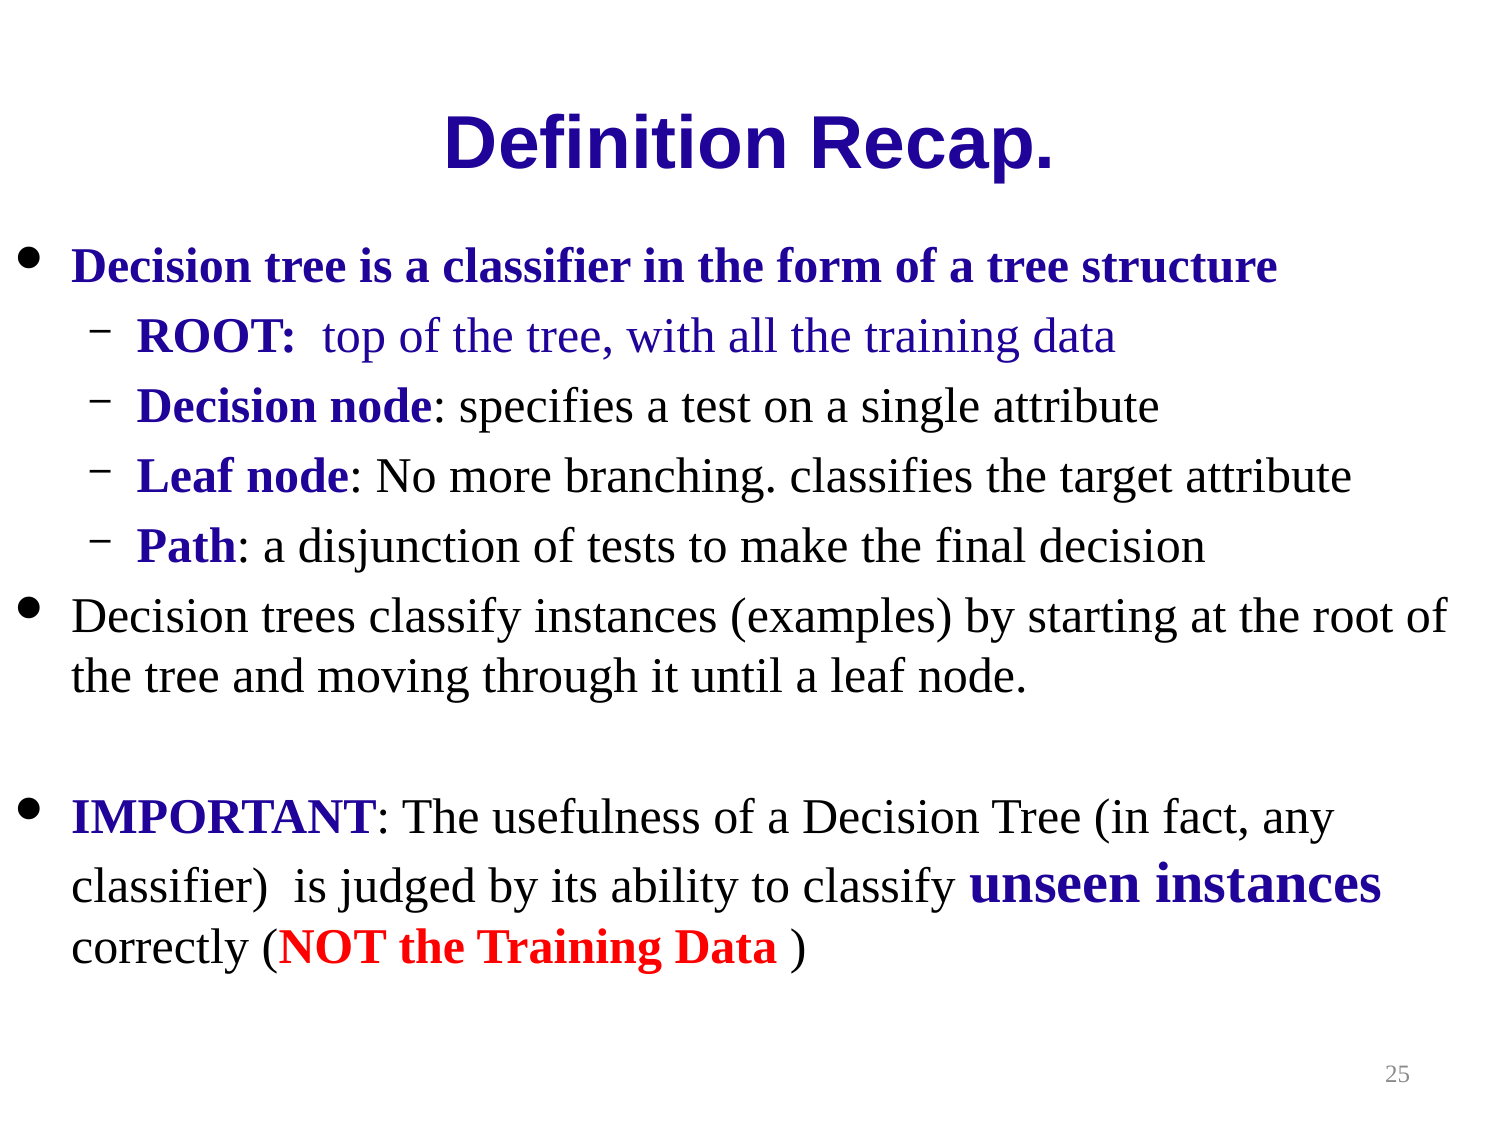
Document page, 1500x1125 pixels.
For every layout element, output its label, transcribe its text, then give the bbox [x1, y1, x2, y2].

slide_number 25 [1074, 1050, 1425, 1103]
text_box Decision tree is a classifier in the form of a tree structure ROOT: top of the tree, with all the training data Decision node: specifies a test on a single attribute Leaf node: No more branching. classifies the target attribute Path: a disjunction of tests to make the final decision Decision trees classify instances (examples) by starting at the root of the tree and moving through it until a leaf node. IMPORTANT: The usefulness of a Decision Tree (in fact, any classifier) is judged by its ability to classify unseen instances correctly (NOT the Training Data ) [0, 224, 1500, 1050]
title Definition Recap. [75, 45, 1425, 233]
